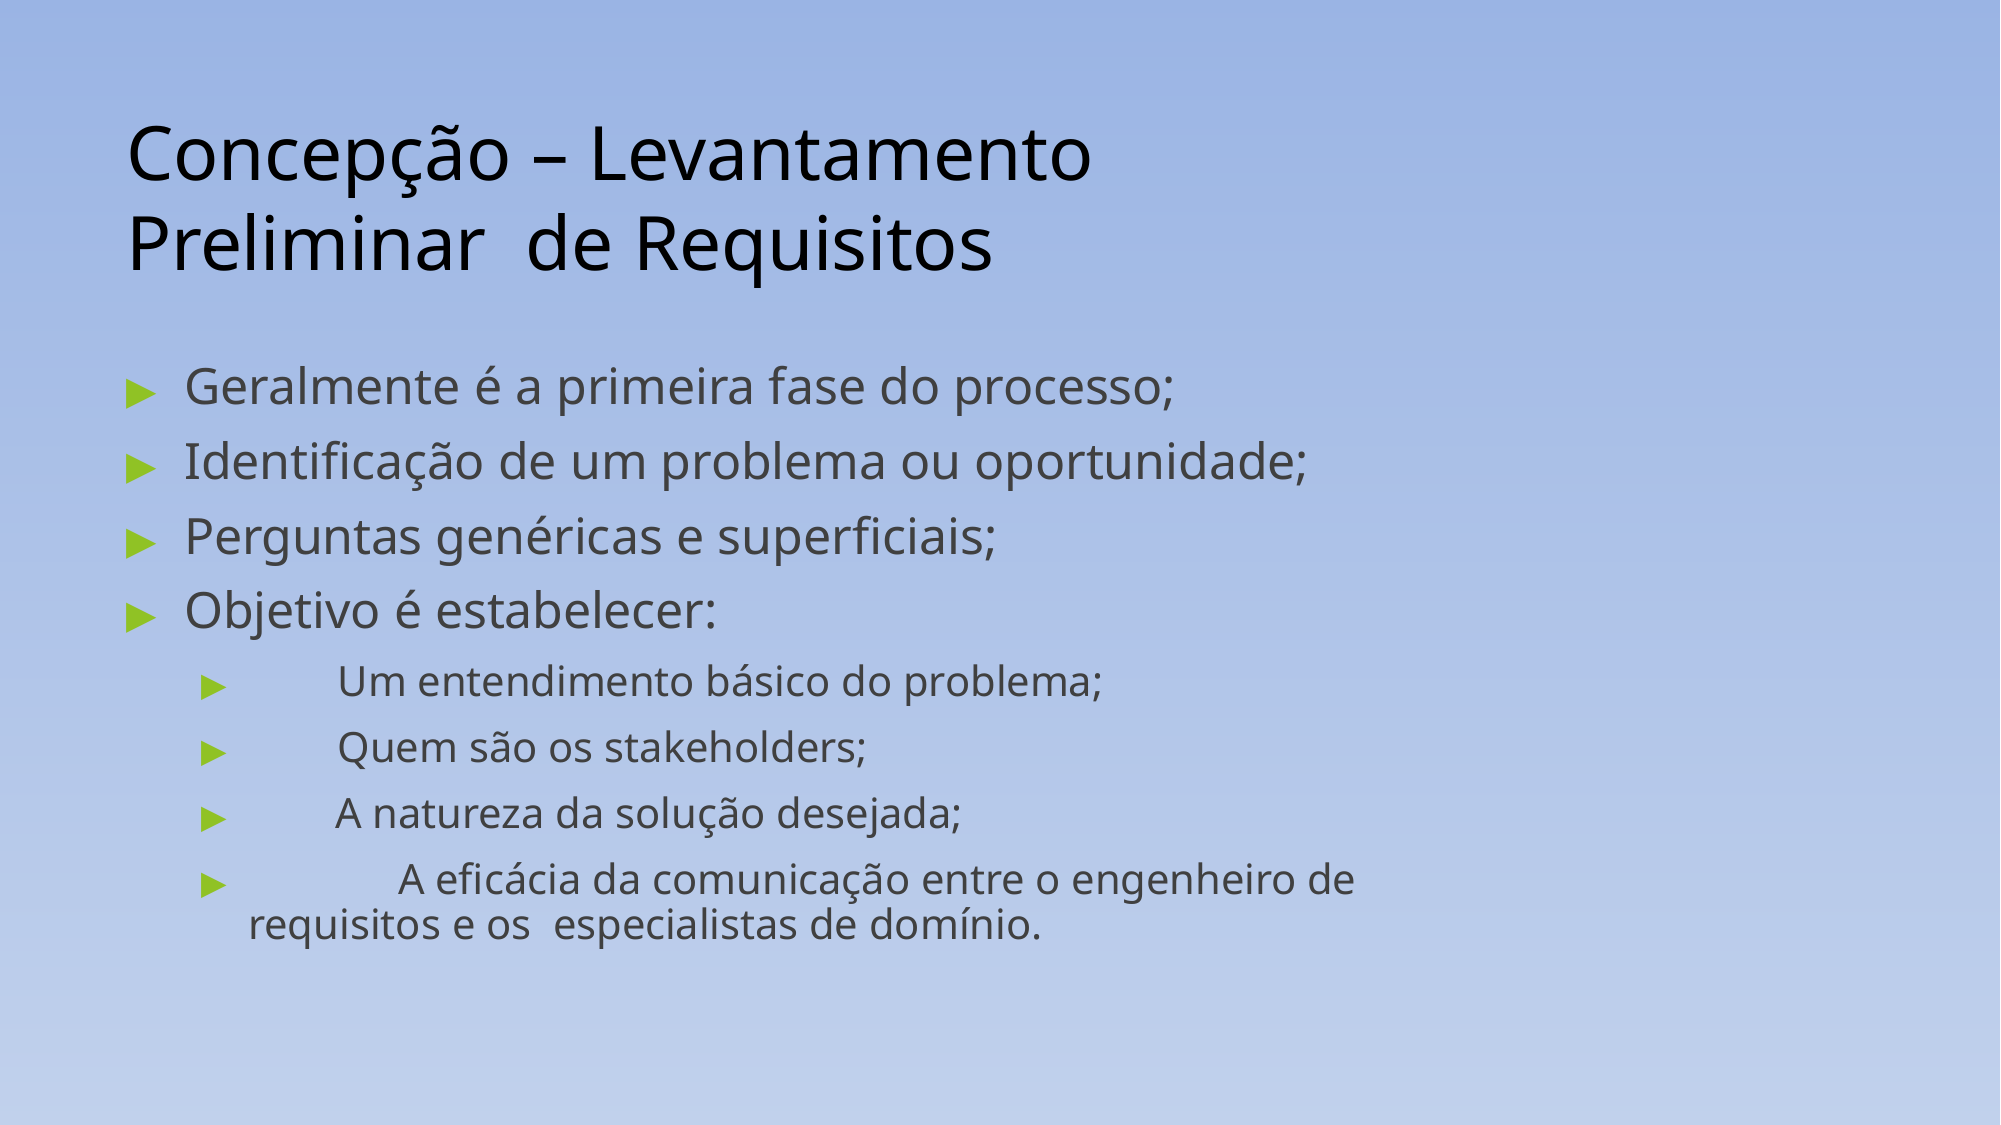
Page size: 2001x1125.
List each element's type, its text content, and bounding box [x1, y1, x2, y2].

text_box ▶ Geralmente é a primeira fase do processo; ▶ Identificação de um problema ou oportunidade; ▶ Perguntas genéricas e superficiais; ▶ Objetivo é estabelecer: ▶ Um entendimento básico do problema; ▶ Quem são os stakeholders; ▶ A natureza da solução desejada; ▶ A eficácia da comunicação entre o engenheiro de requisitos e os especialistas de domínio. [124, 337, 1461, 949]
title Concepção – Levantamento Preliminar de Requisitos [124, 103, 1411, 294]
